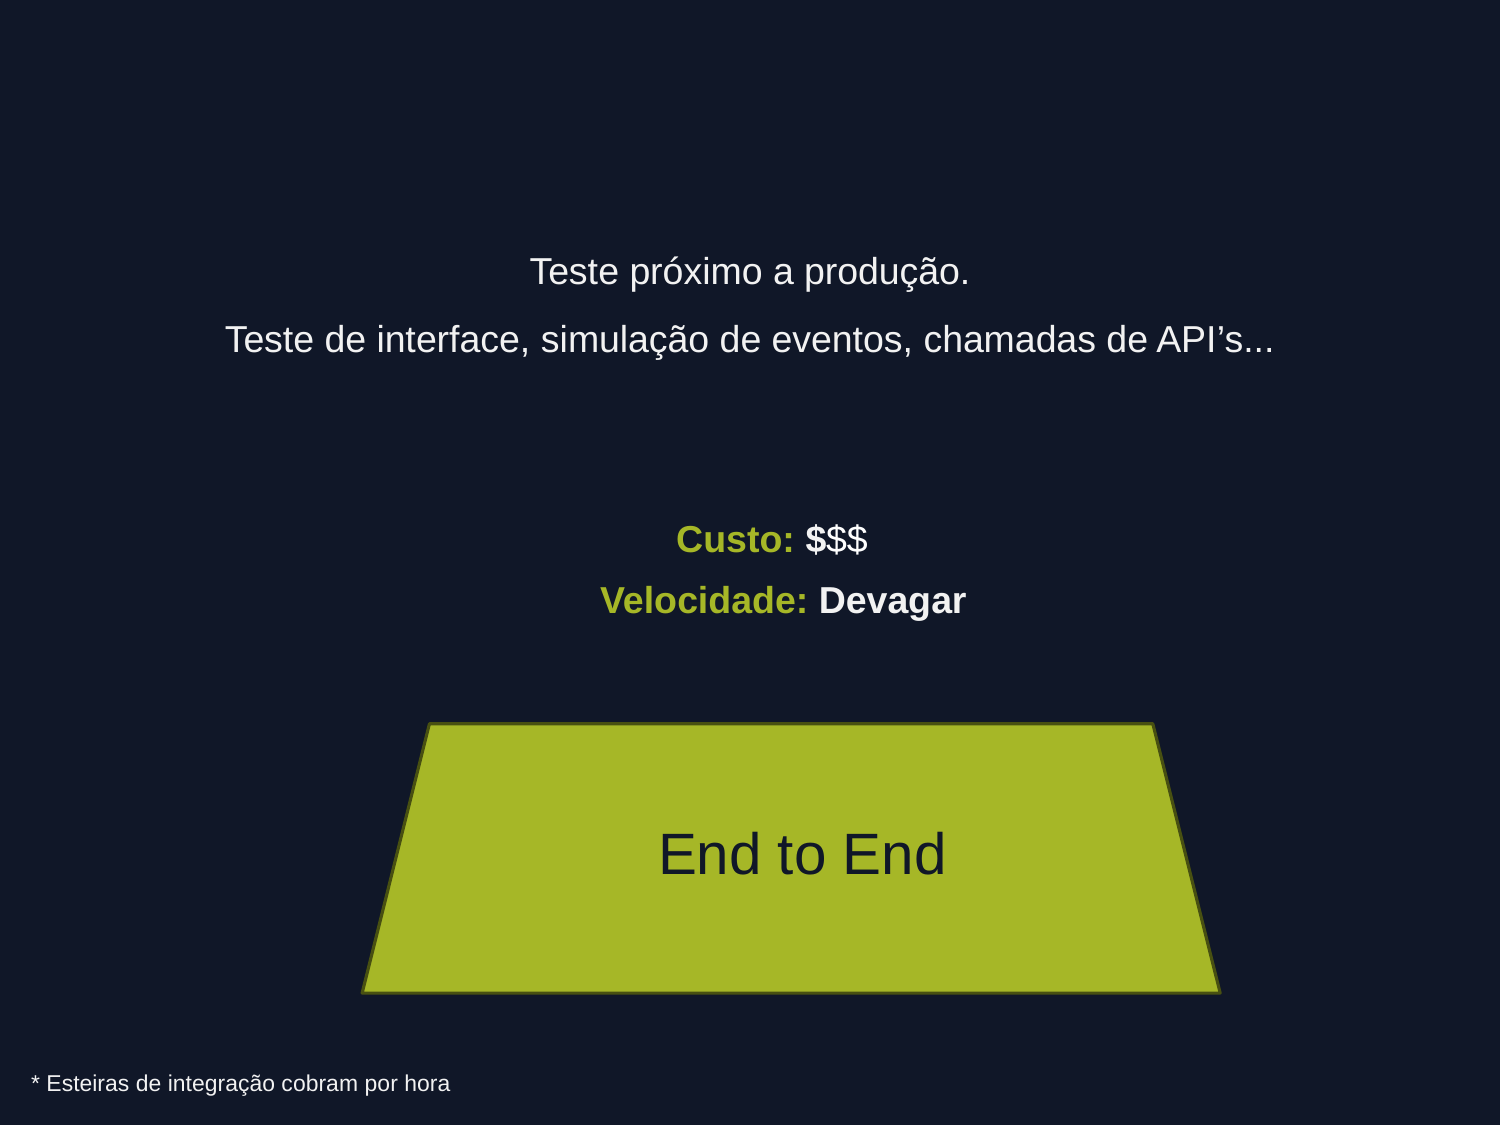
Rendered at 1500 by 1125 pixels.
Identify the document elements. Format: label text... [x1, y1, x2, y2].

text_box Teste próximo a produção. Teste de interface, simulação de eventos, chamadas de API’s... [147, 217, 1353, 368]
text_box Velocidade: Devagar [585, 568, 1091, 629]
text_box Custo: $$$ [661, 507, 921, 568]
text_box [361, 723, 1221, 994]
text_box * Esteiras de integração cobram por hora [0, 1061, 482, 1104]
